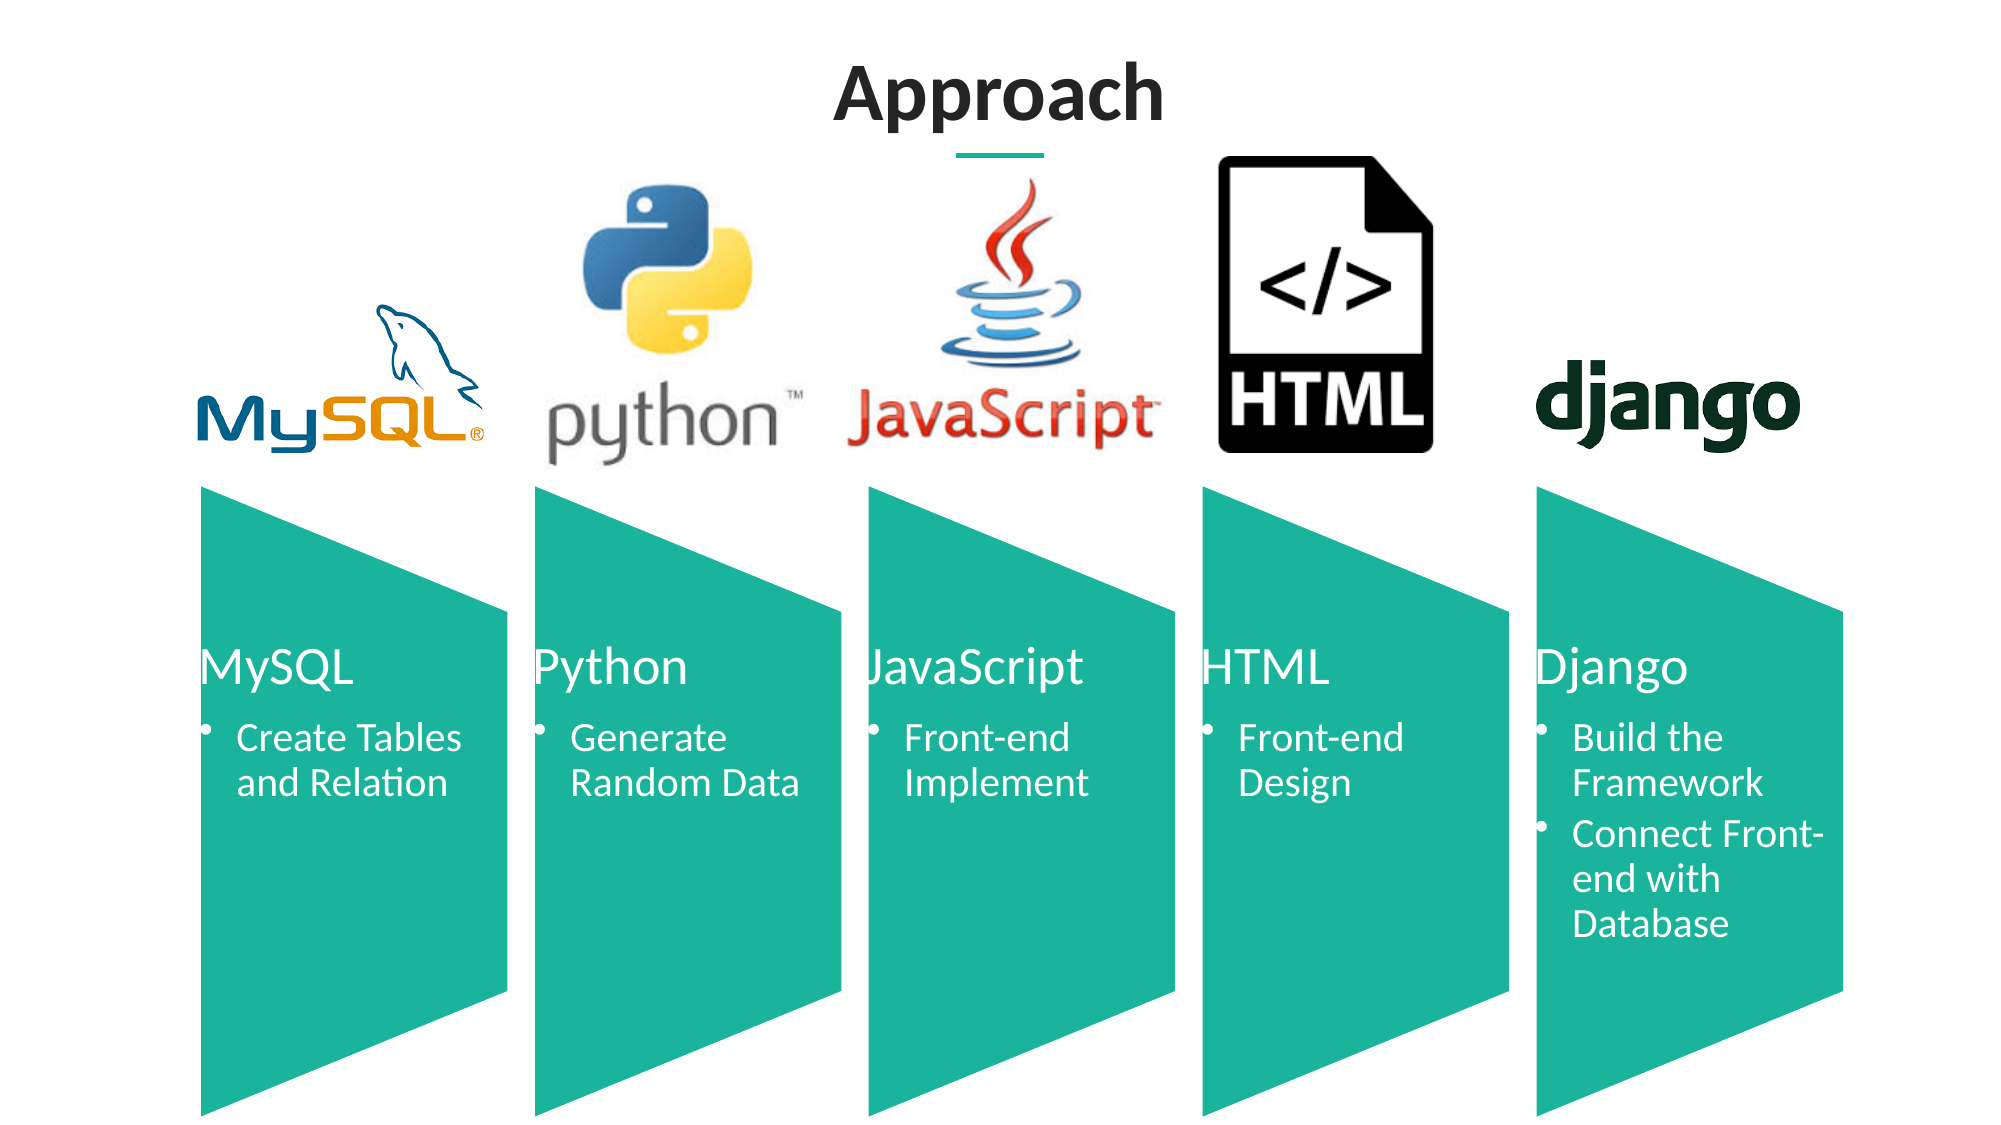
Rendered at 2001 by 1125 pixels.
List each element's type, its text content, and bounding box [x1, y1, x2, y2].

picture [507, 170, 821, 484]
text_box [197, 482, 1847, 1121]
picture [843, 156, 1474, 453]
picture [197, 304, 484, 453]
title Approach [137, 29, 1863, 171]
picture [1535, 360, 1800, 453]
